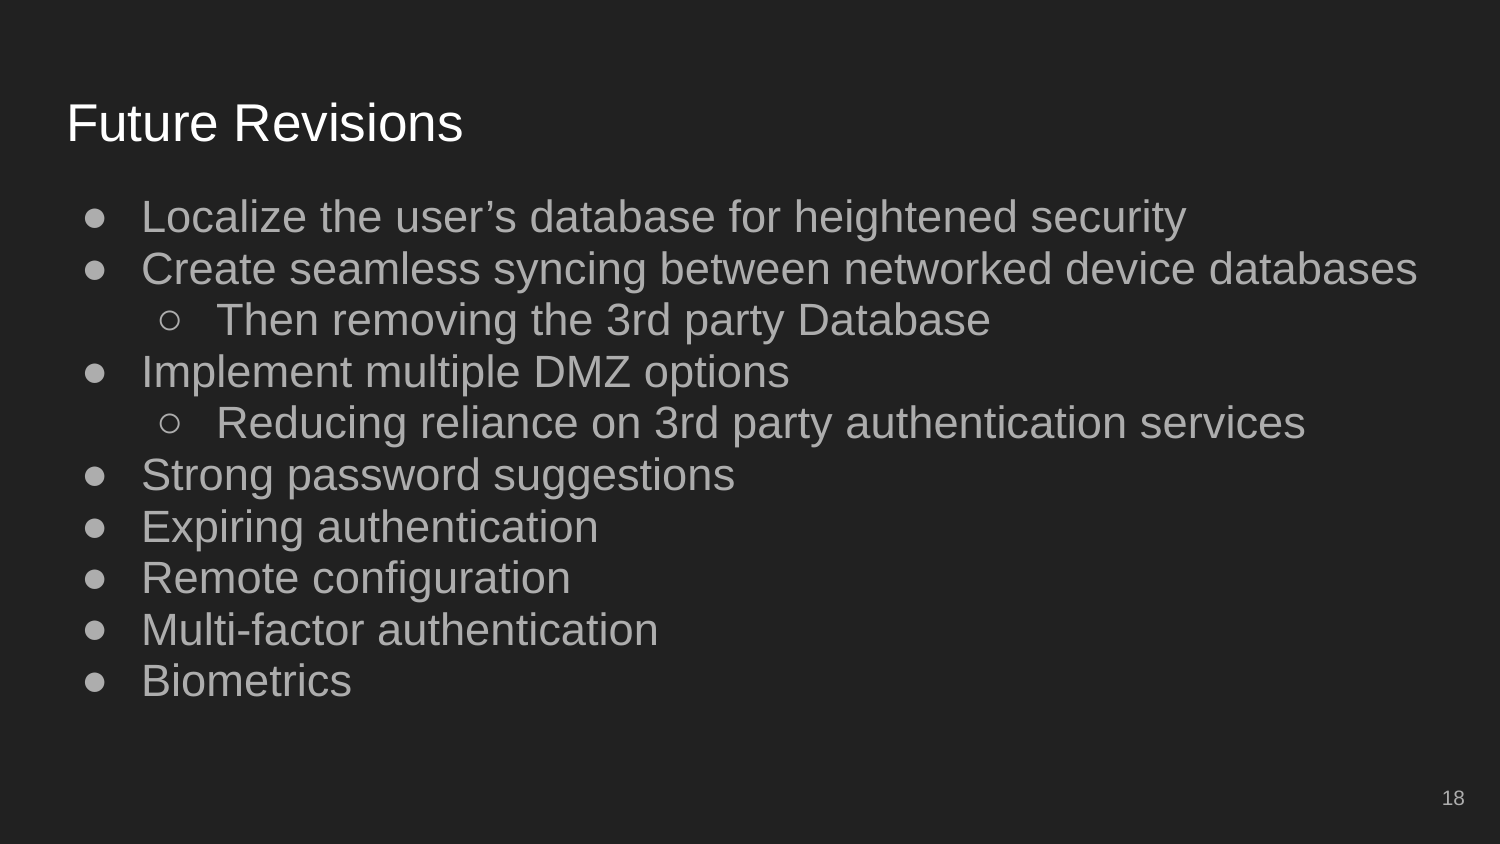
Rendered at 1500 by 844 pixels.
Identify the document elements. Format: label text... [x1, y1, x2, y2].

title Future Revisions [51, 72, 1449, 167]
slide_number ‹#› [1389, 764, 1480, 830]
list Localize the user’s database for heightened security Create seamless syncing between networked device databases Then removing the 3rd party Database Implement multiple DMZ options Reducing reliance on 3rd party authentication services Strong password suggestions Expiring authentication Remote configuration Multi-factor authentication Biometrics [51, 176, 1449, 737]
